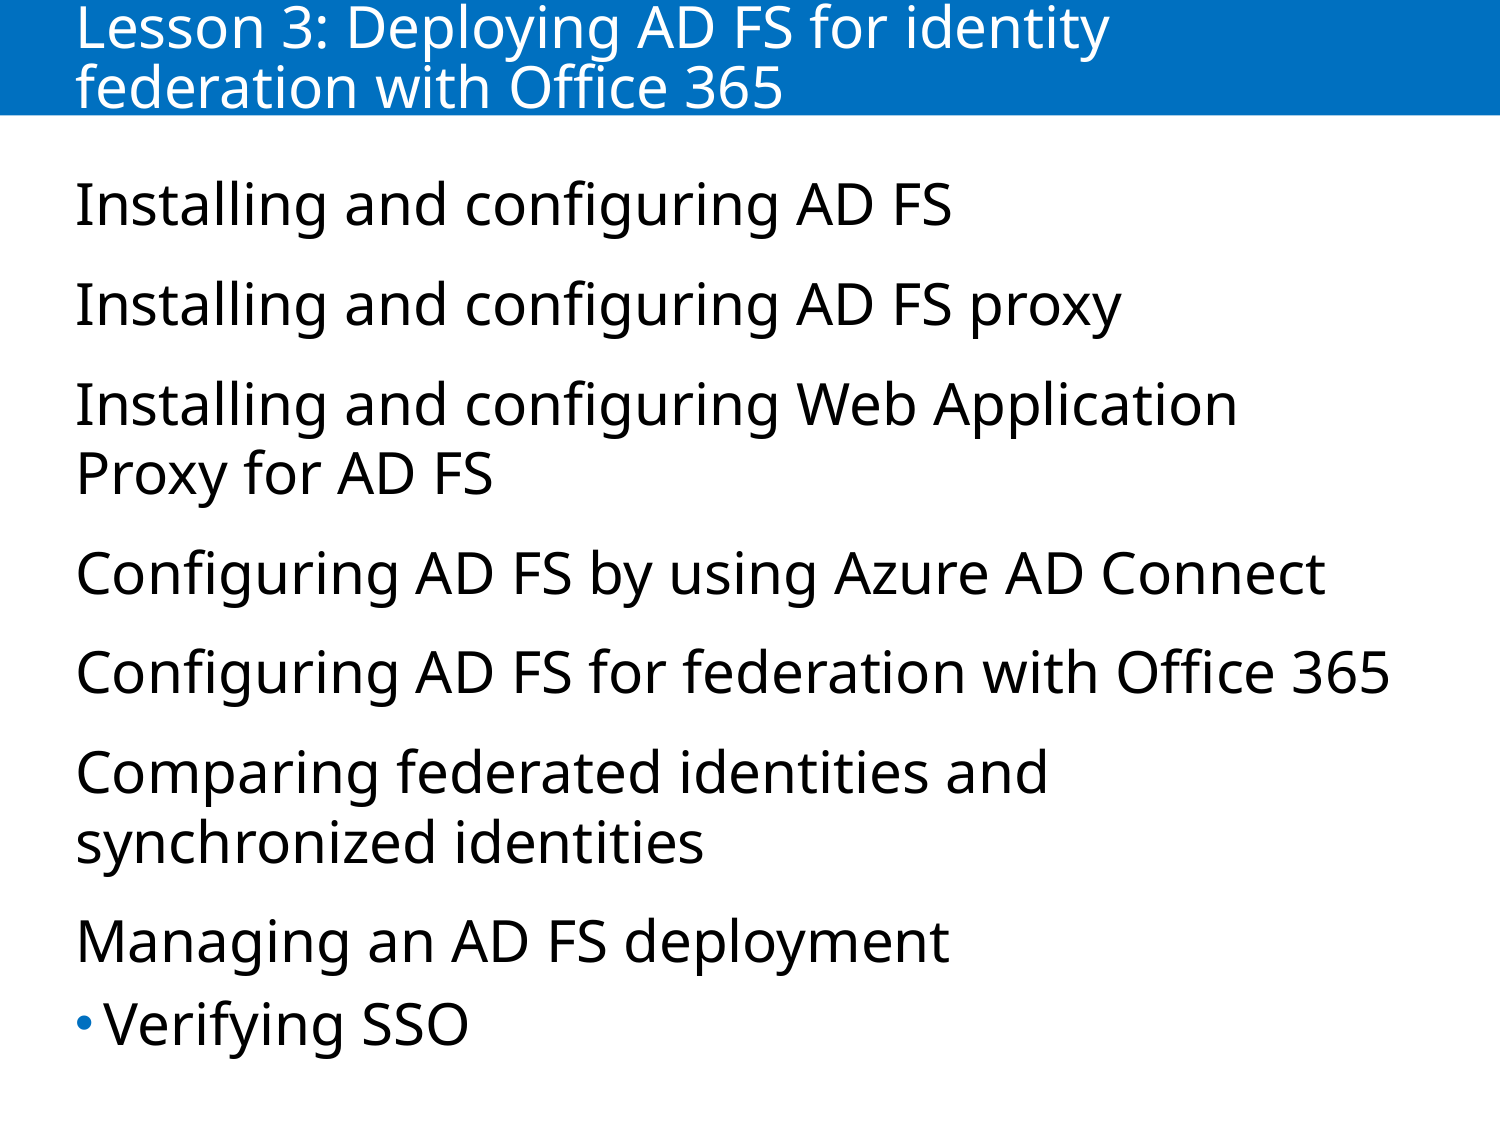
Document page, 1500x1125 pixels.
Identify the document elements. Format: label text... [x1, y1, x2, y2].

list Installing and configuring AD FS Installing and configuring AD FS proxy Installing and configuring Web Application Proxy for AD FS Configuring AD FS by using Azure AD Connect Configuring AD FS for federation with Office 365 Comparing federated identities and synchronized identities Managing an AD FS deployment Verifying SSO [74, 167, 1408, 1013]
title Lesson 3: Deploying AD FS for identity federation with Office 365 [75, 0, 1351, 122]
